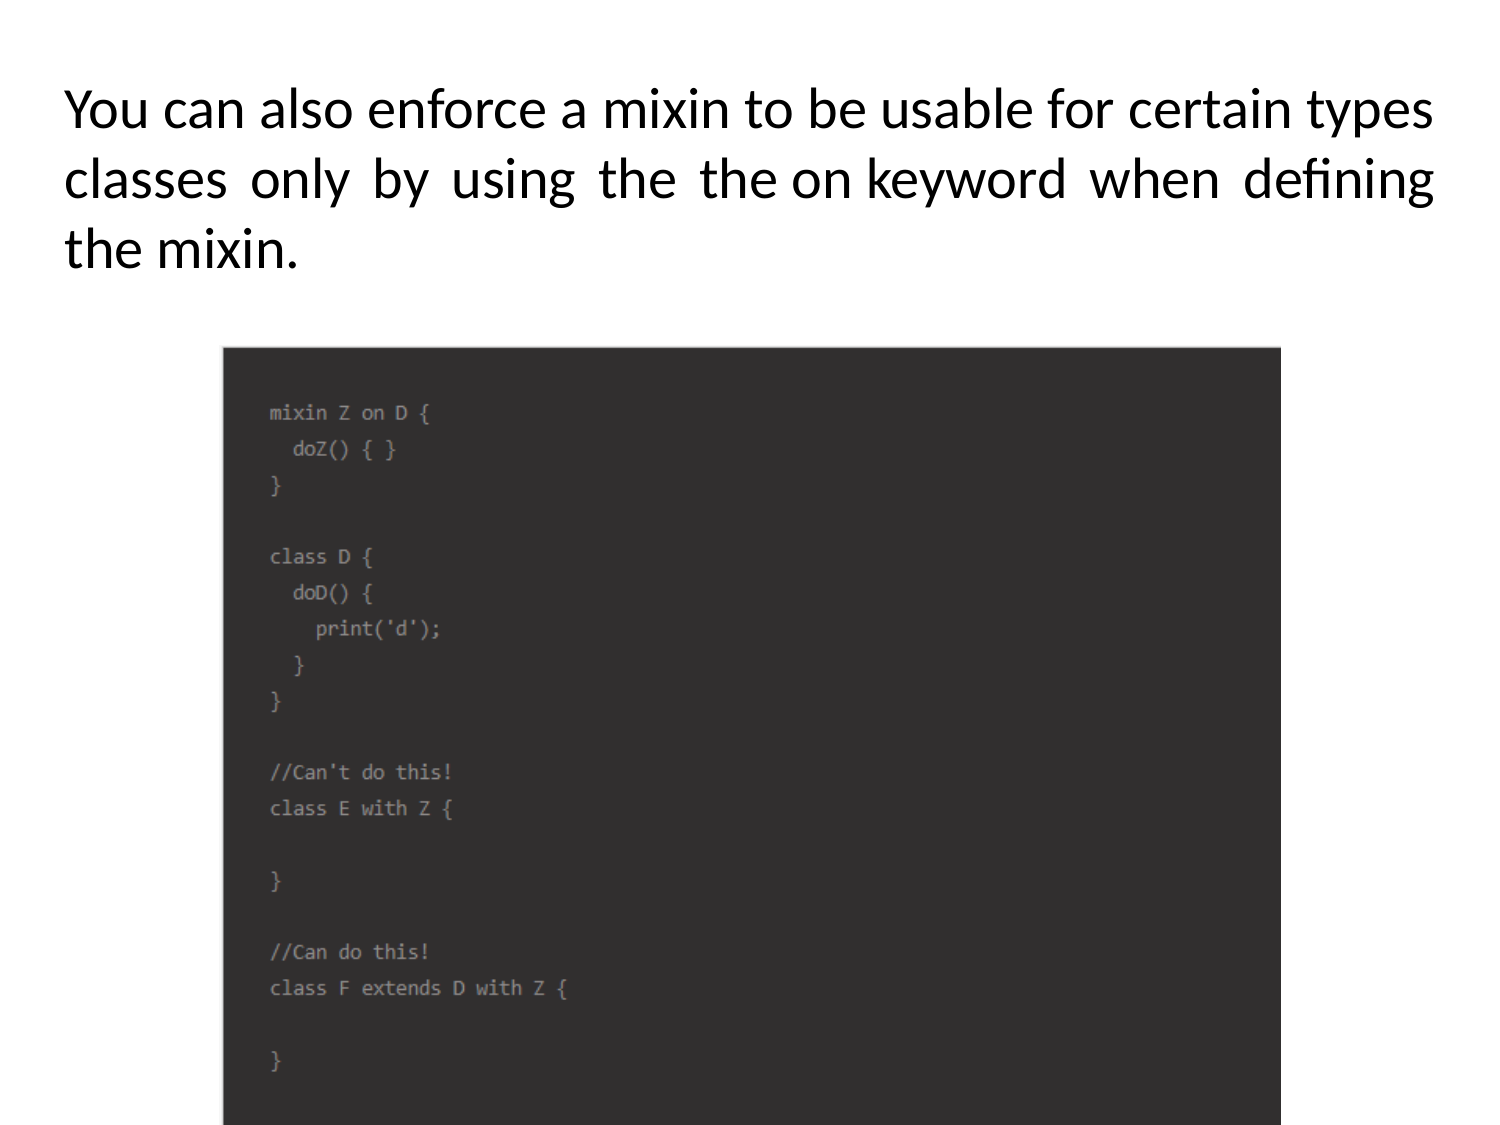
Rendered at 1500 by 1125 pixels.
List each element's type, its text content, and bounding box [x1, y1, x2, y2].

text_box You can also enforce a mixin to be usable for certain types classes only by using the the on keyword when defining the mixin. [50, 62, 1450, 288]
picture [219, 345, 1281, 1125]
